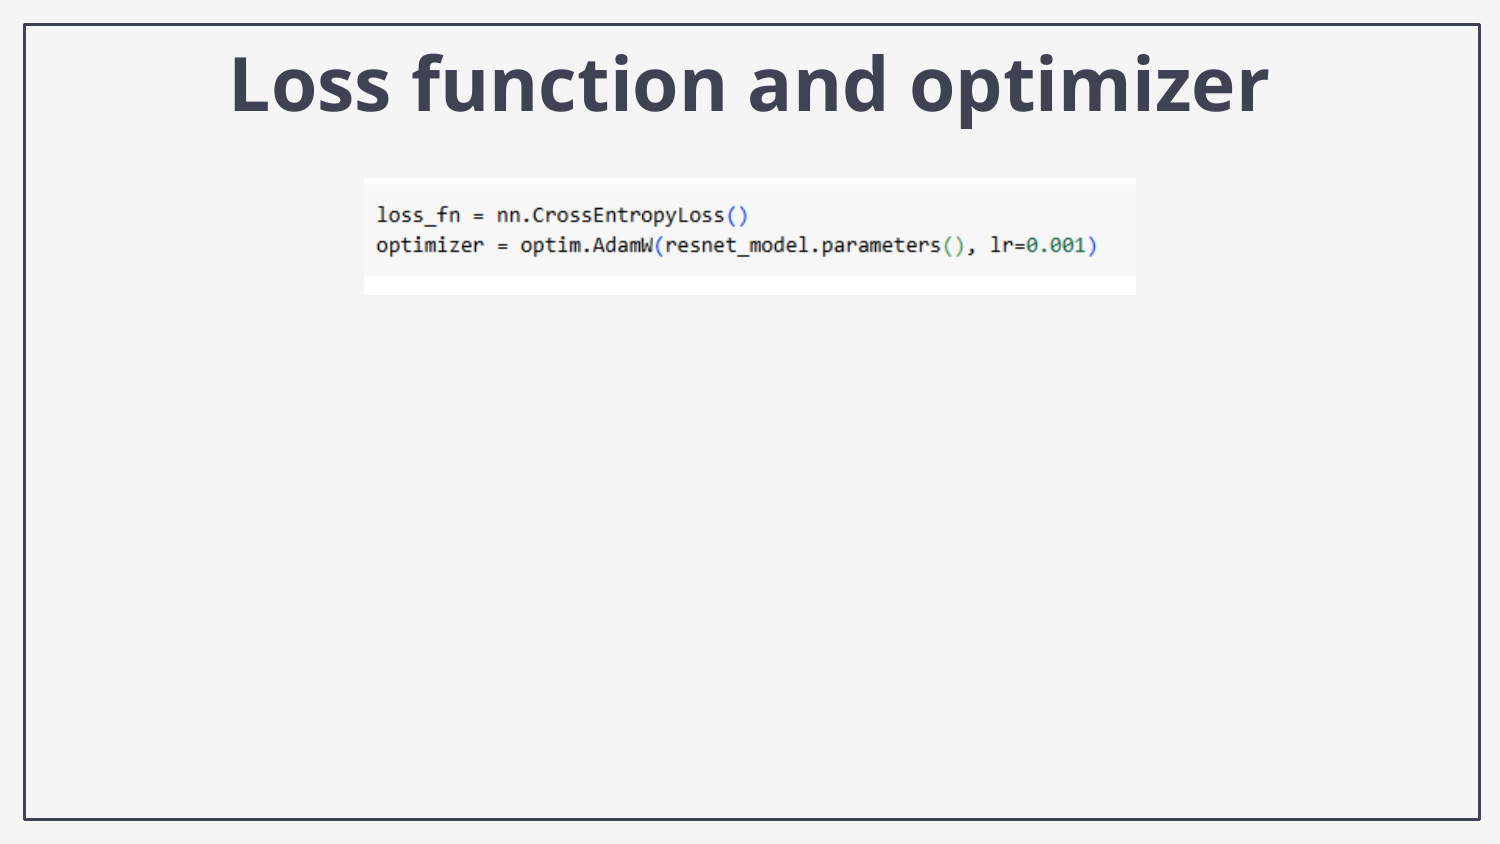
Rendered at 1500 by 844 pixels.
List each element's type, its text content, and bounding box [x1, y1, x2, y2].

picture [363, 178, 1137, 295]
title Loss function and optimizer [197, 21, 1303, 144]
